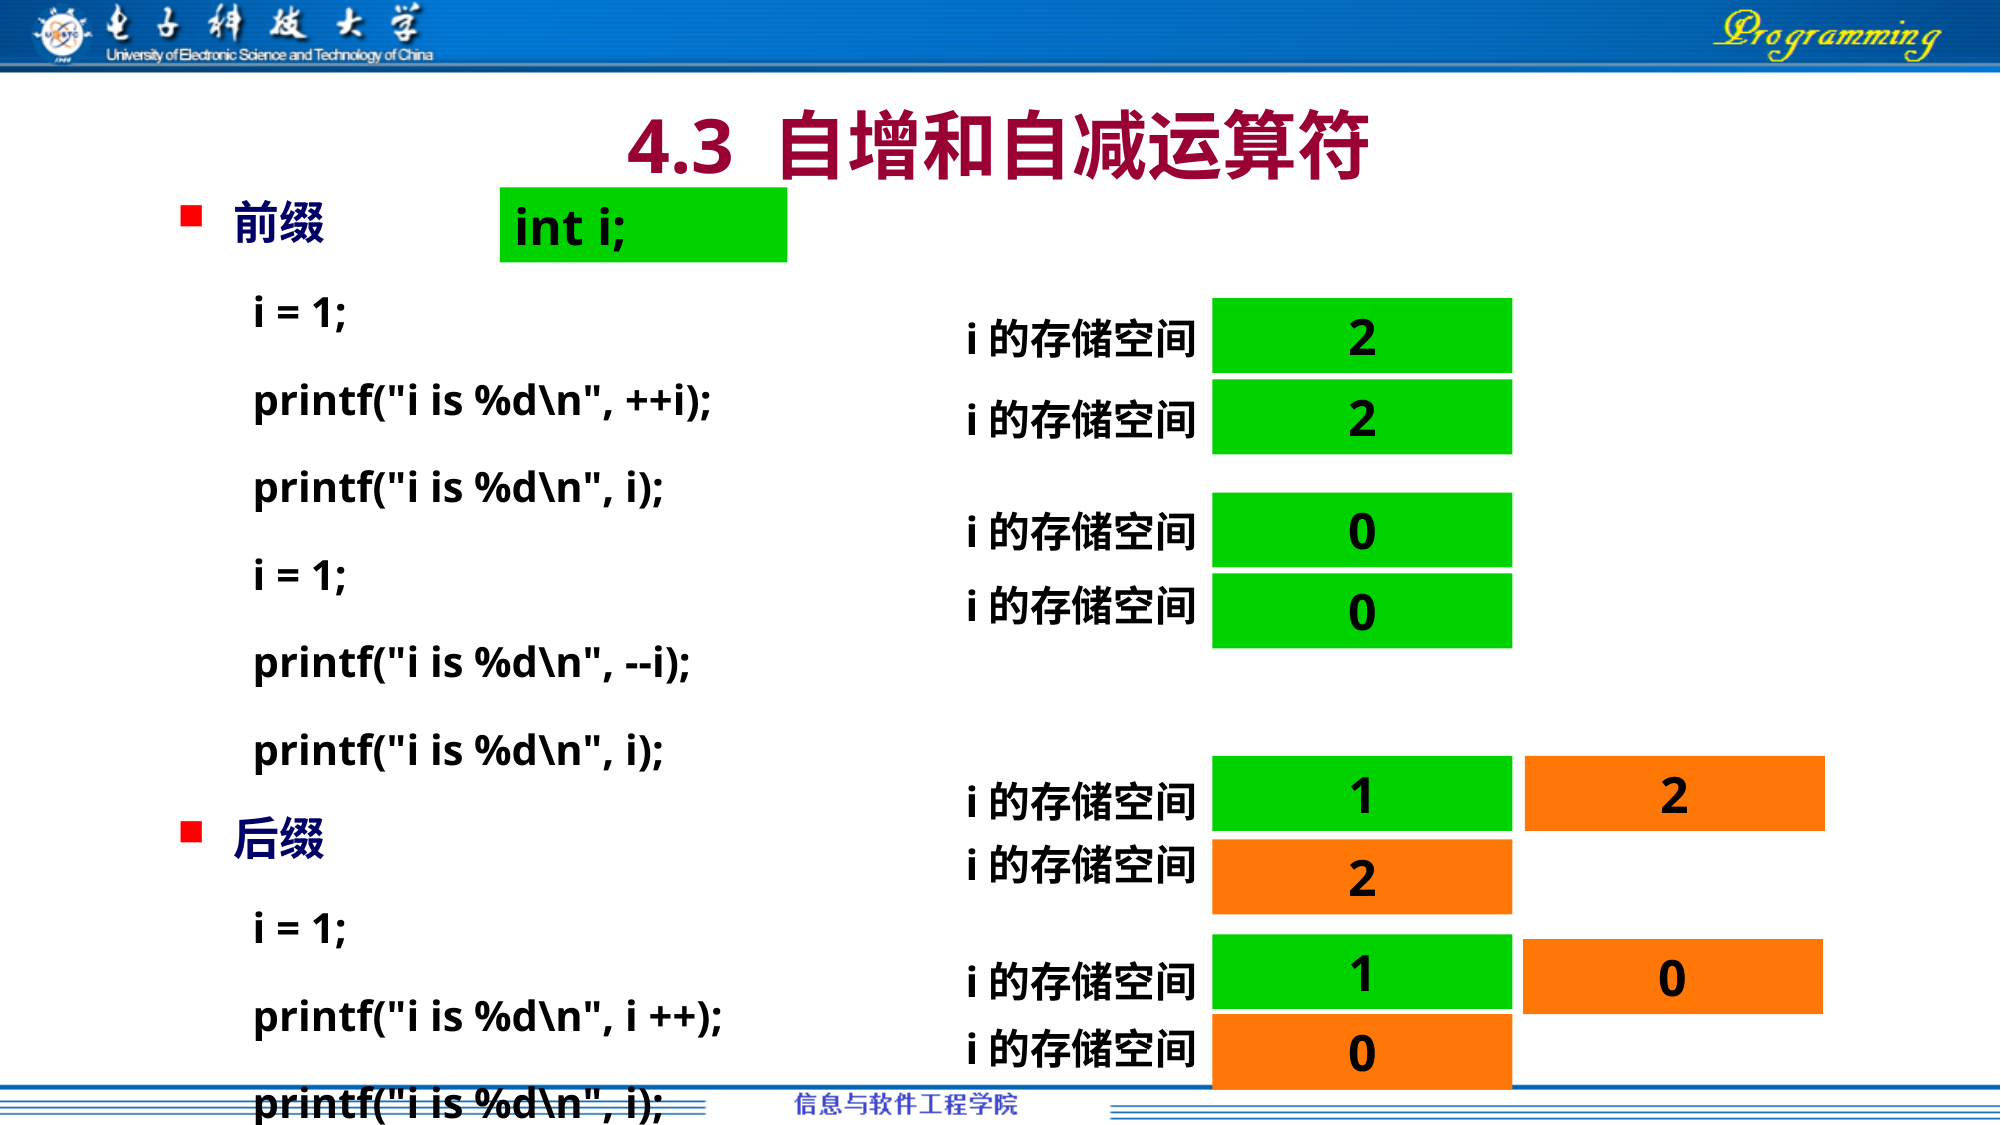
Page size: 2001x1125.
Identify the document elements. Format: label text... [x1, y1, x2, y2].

text_box i的存储空间 [950, 374, 1213, 463]
text_box 2 [1524, 755, 1825, 831]
text_box 2 [1212, 839, 1513, 915]
text_box i的存储空间 [950, 560, 1213, 649]
text_box 1 [1212, 755, 1513, 831]
text_box i的存储空间 [950, 937, 1213, 1003]
text_box 0 [1523, 939, 1823, 1015]
text_box 0 [1213, 573, 1513, 649]
text_box 0 [1213, 1014, 1513, 1090]
text_box i的存储空间 [950, 756, 1213, 820]
text_box int i; [499, 187, 788, 263]
text_box 2 [1213, 379, 1513, 455]
text_box 0 [1213, 492, 1513, 568]
text_box i的存储空间 [950, 1003, 1213, 1092]
text_box 1 [1212, 934, 1513, 1010]
list 前缀 i = 1; printf("i is %d\n", ++i); printf("i is %d\n", i); i = 1; printf("i is %d\n", --i); printf("i is %d\n", i); 后缀 i = 1; printf("i is %d\n", i ++); printf("i is %d\n", i); i = 1; printf("i is %d\n", i --); printf("i is %d\n", i); [162, 174, 1838, 1085]
text_box i的存储空间 [950, 293, 1213, 374]
text_box i的存储空间 [950, 487, 1213, 560]
text_box 2 [1213, 298, 1513, 374]
picture [0, 0, 2000, 1125]
text_box 4.3 自增和自减运算符 [362, 87, 1638, 200]
text_box i的存储空间 [950, 820, 1213, 908]
